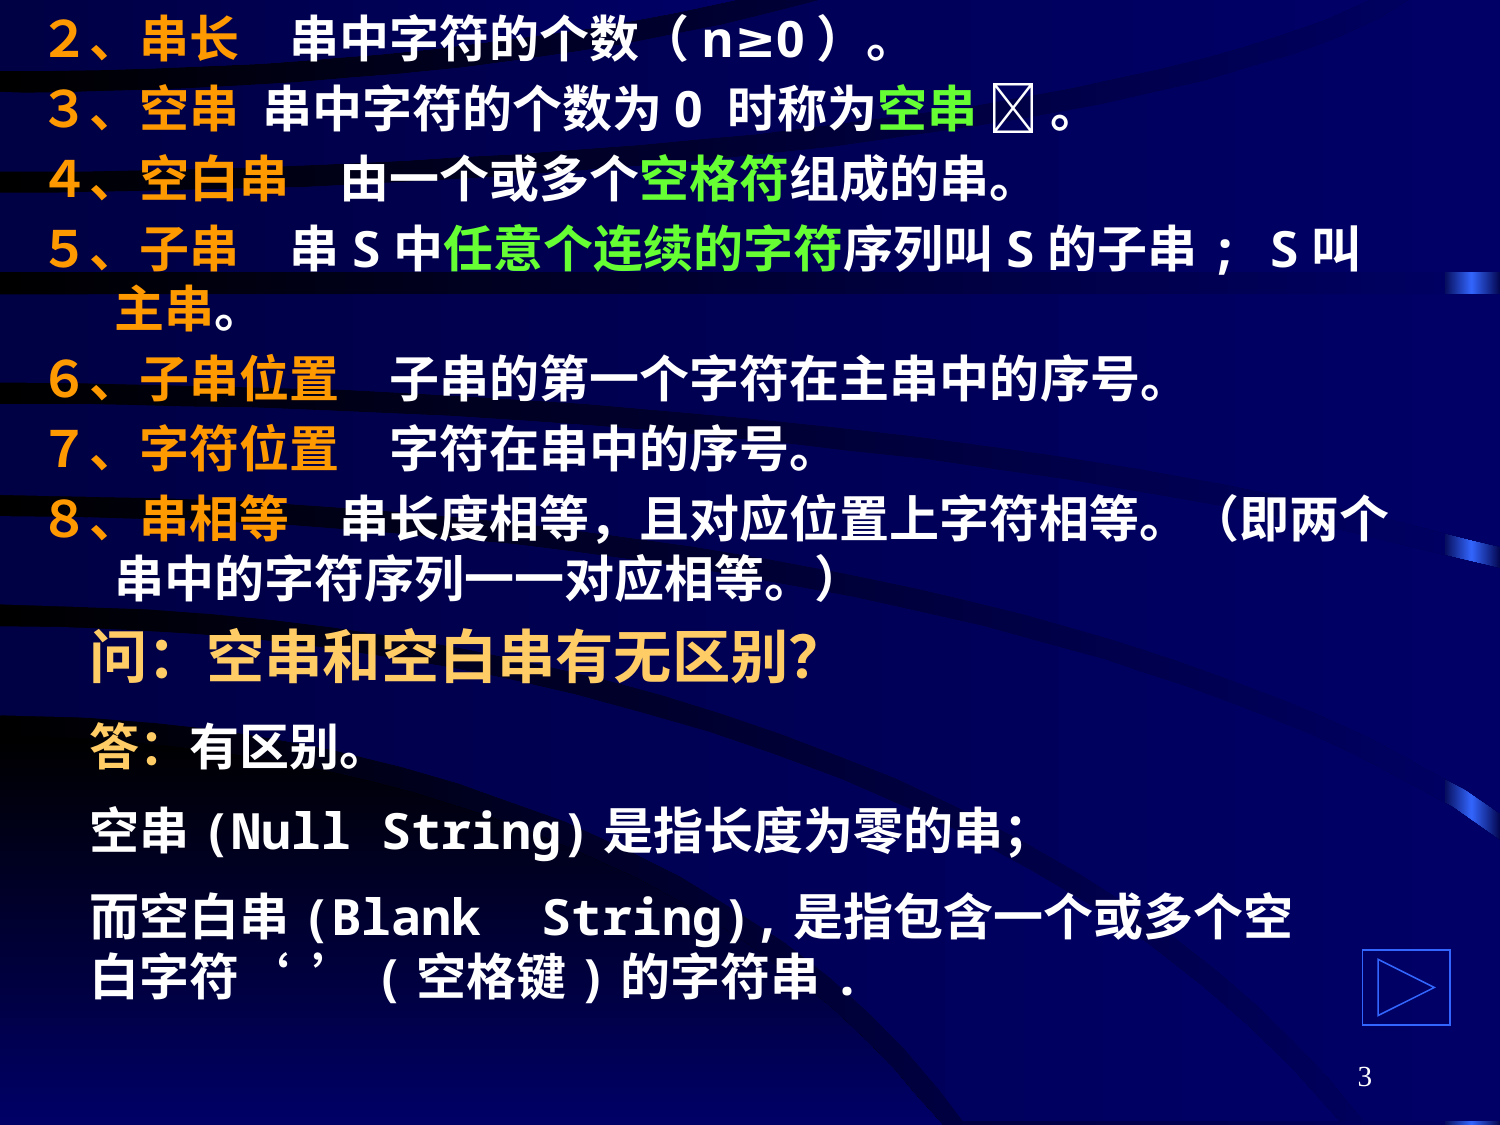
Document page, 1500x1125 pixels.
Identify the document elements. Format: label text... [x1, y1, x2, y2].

text_box [1362, 949, 1450, 1025]
text_box 问：空串和空白串有无区别？ 答：有区别。 空串(Null String)是指长度为零的串； 而空白串(Blank String),是指包含一个或多个空白字符‘ ’(空格键)的字符串. [75, 600, 1313, 1025]
slide_number 3 [1074, 1025, 1388, 1100]
text_box ２、串长 串中字符的个数（n≥0）。 ３、空串 串中字符的个数为0 时称为空串  。 ４、空白串 由一个或多个空格符组成的串。 ５、子串 串S中任意个连续的字符序列叫S的子串; S叫主串。 ６、子串位置 子串的第一个字符在主串中的序号。 ７、字符位置 字符在串中的序号。 ８、串相等 串长度相等，且对应位置上字符相等。（即两个串中的字符序列一一对应相等。） [24, 0, 1413, 615]
